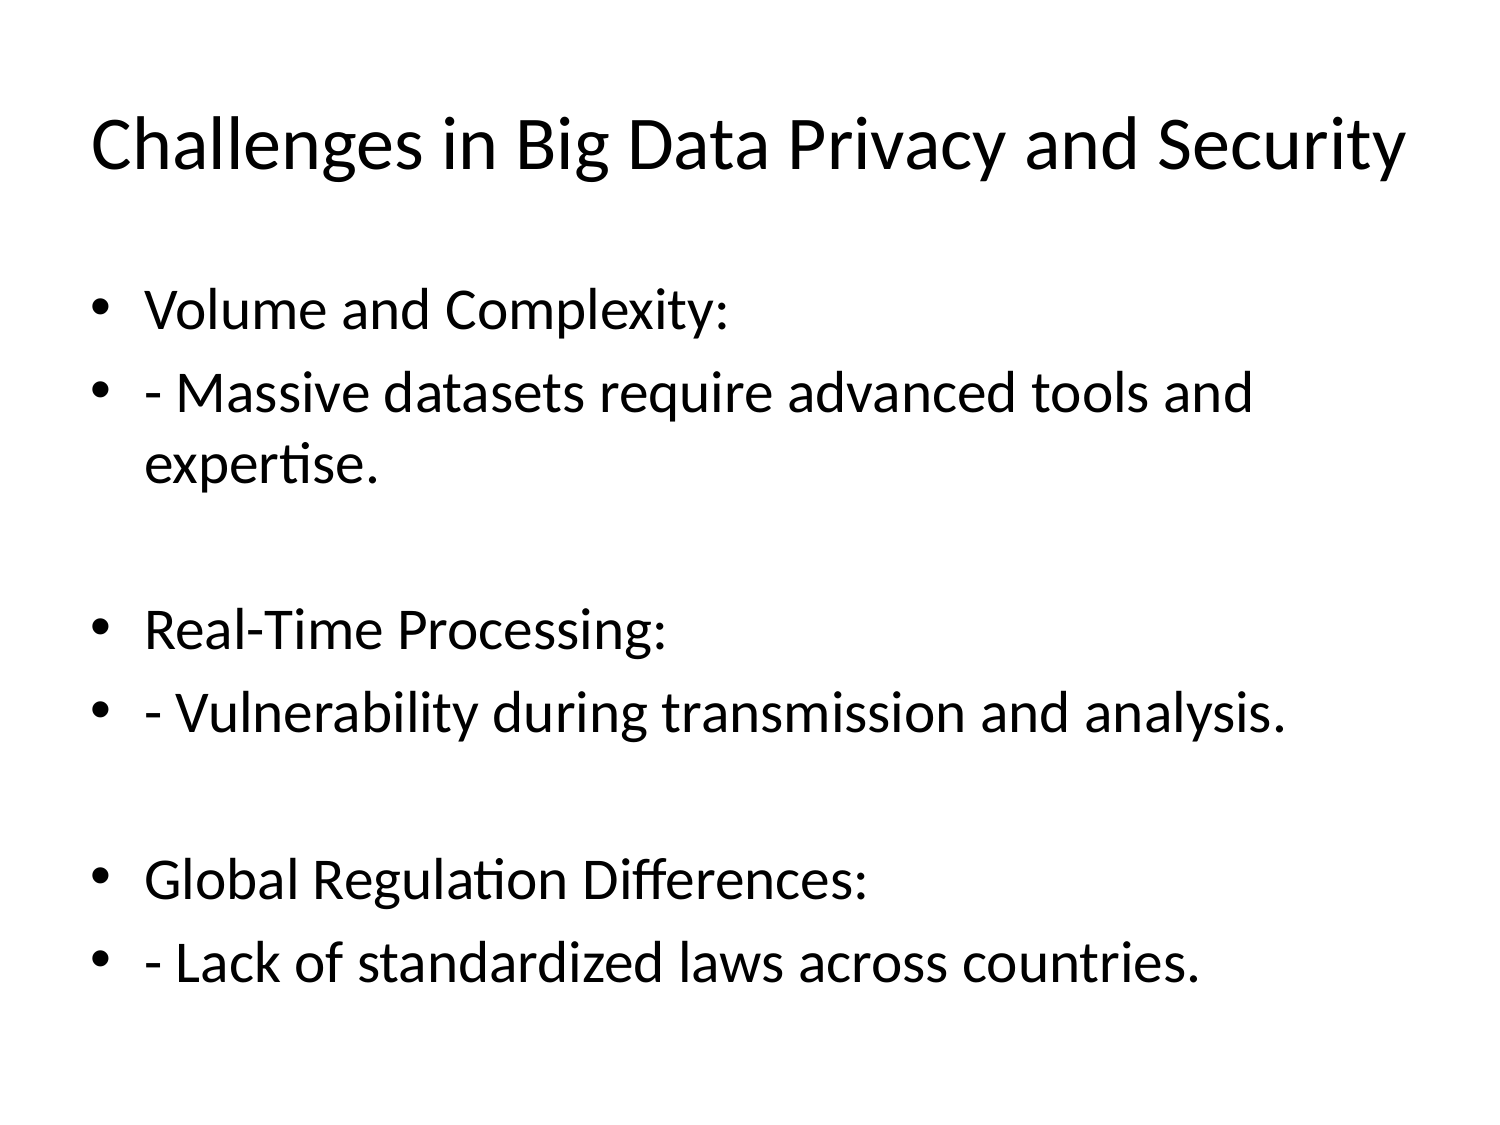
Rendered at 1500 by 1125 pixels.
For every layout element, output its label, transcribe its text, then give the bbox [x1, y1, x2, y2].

list Volume and Complexity: - Massive datasets require advanced tools and expertise. Real-Time Processing: - Vulnerability during transmission and analysis. Global Regulation Differences: - Lack of standardized laws across countries. [75, 262, 1425, 1005]
title Challenges in Big Data Privacy and Security [75, 45, 1425, 233]
